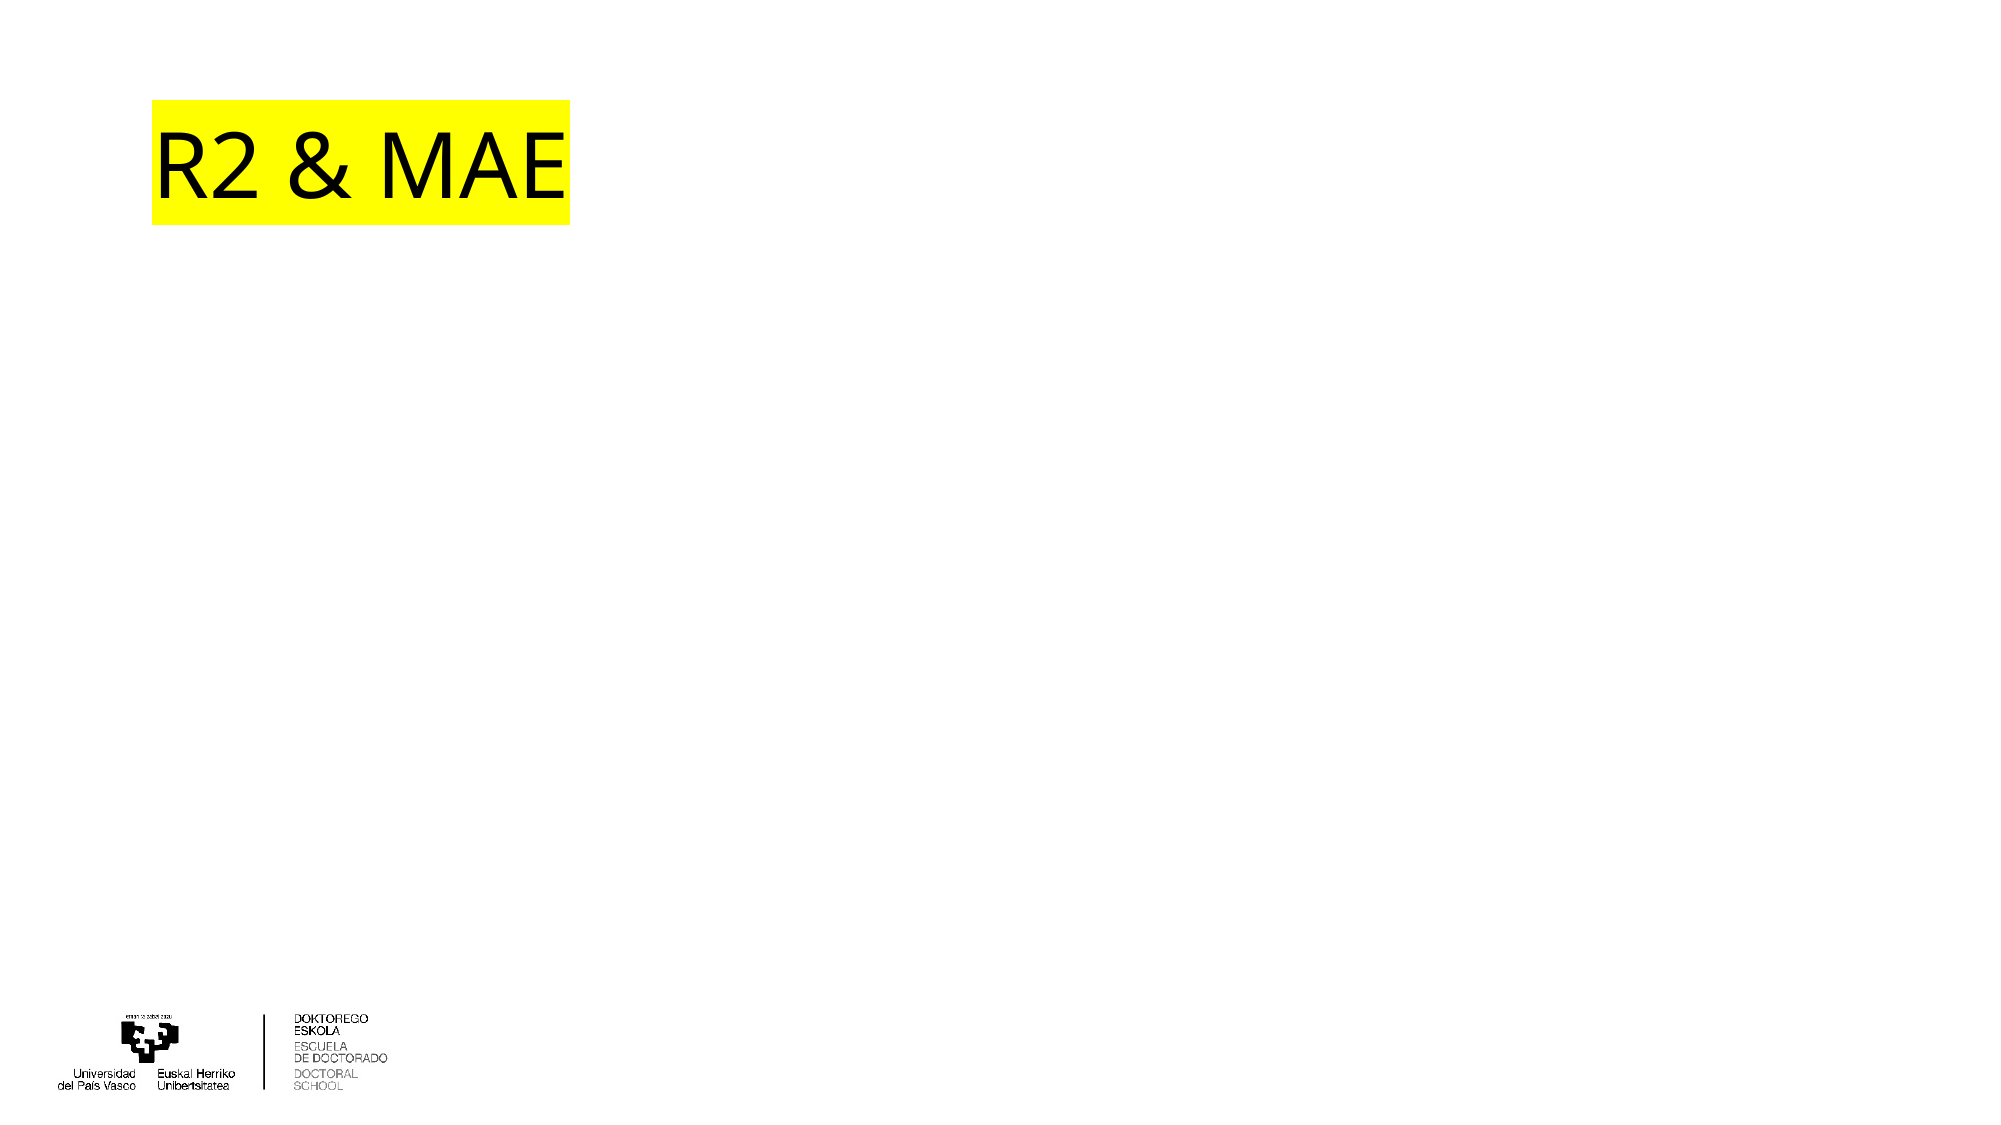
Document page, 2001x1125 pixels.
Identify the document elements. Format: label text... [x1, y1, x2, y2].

title R2 & MAE [137, 59, 1863, 278]
picture [48, 979, 402, 1125]
